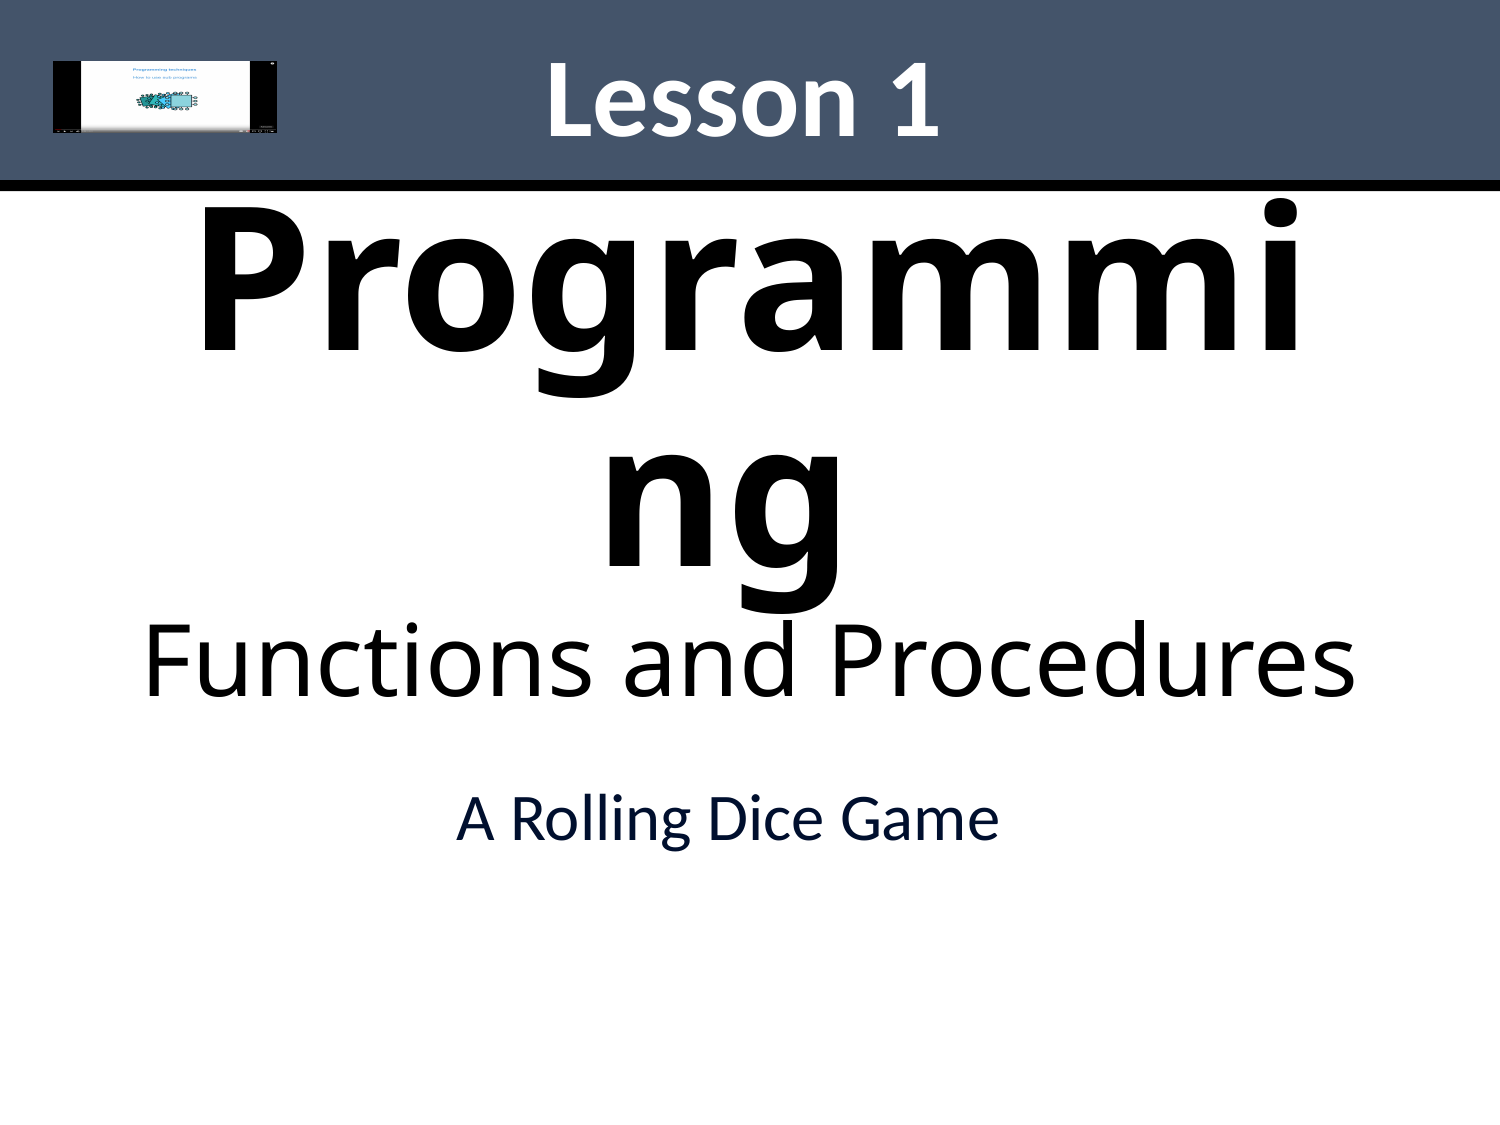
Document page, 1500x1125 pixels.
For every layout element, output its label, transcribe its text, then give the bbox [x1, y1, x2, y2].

picture [53, 61, 277, 133]
text_box [0, 0, 1500, 180]
text_box [0, 180, 1500, 192]
subtitle A Rolling Dice Game [183, 775, 1275, 937]
text_box Lesson 1 [26, 16, 1462, 167]
title Programming Functions and Procedures [112, 240, 1388, 726]
